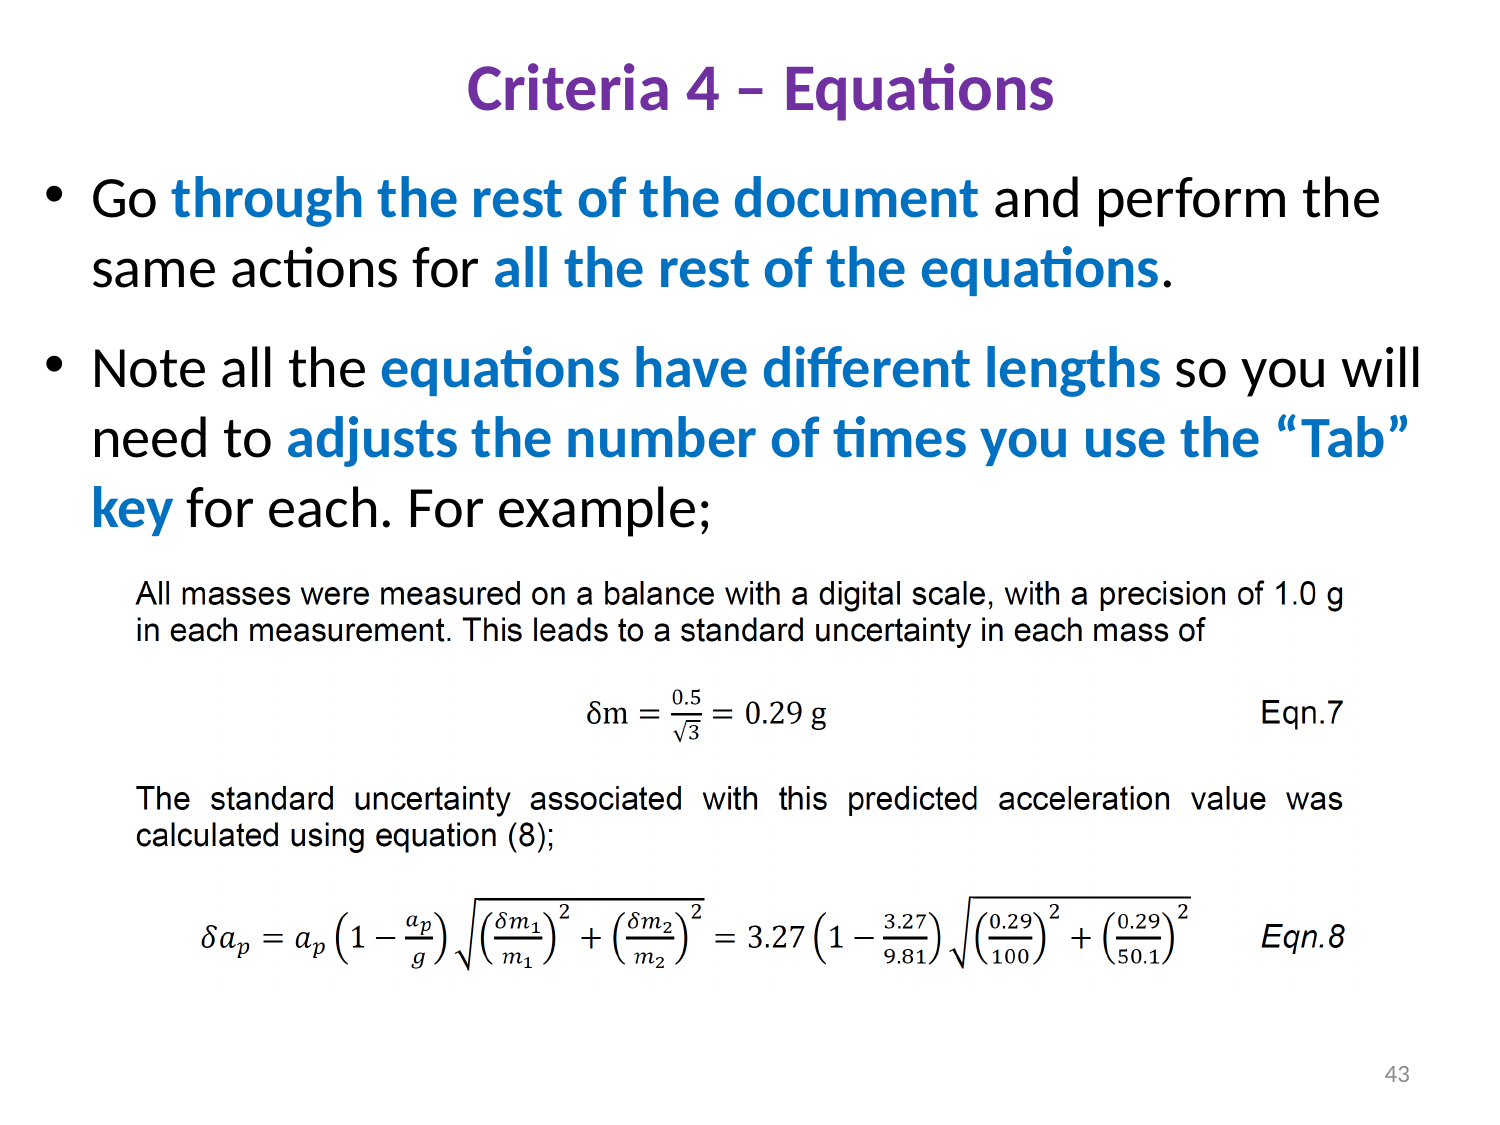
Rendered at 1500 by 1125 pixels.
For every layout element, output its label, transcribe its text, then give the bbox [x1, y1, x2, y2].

picture [129, 574, 1371, 993]
title Criteria 4 – Equations [23, 0, 1500, 178]
text_box Go through the rest of the document and perform the same actions for all the rest of the equations. Note all the equations have different lengths so you will need to adjusts the number of times you use the “Tab” key for each. For example; [29, 151, 1483, 547]
slide_number 43 [1074, 1042, 1425, 1103]
